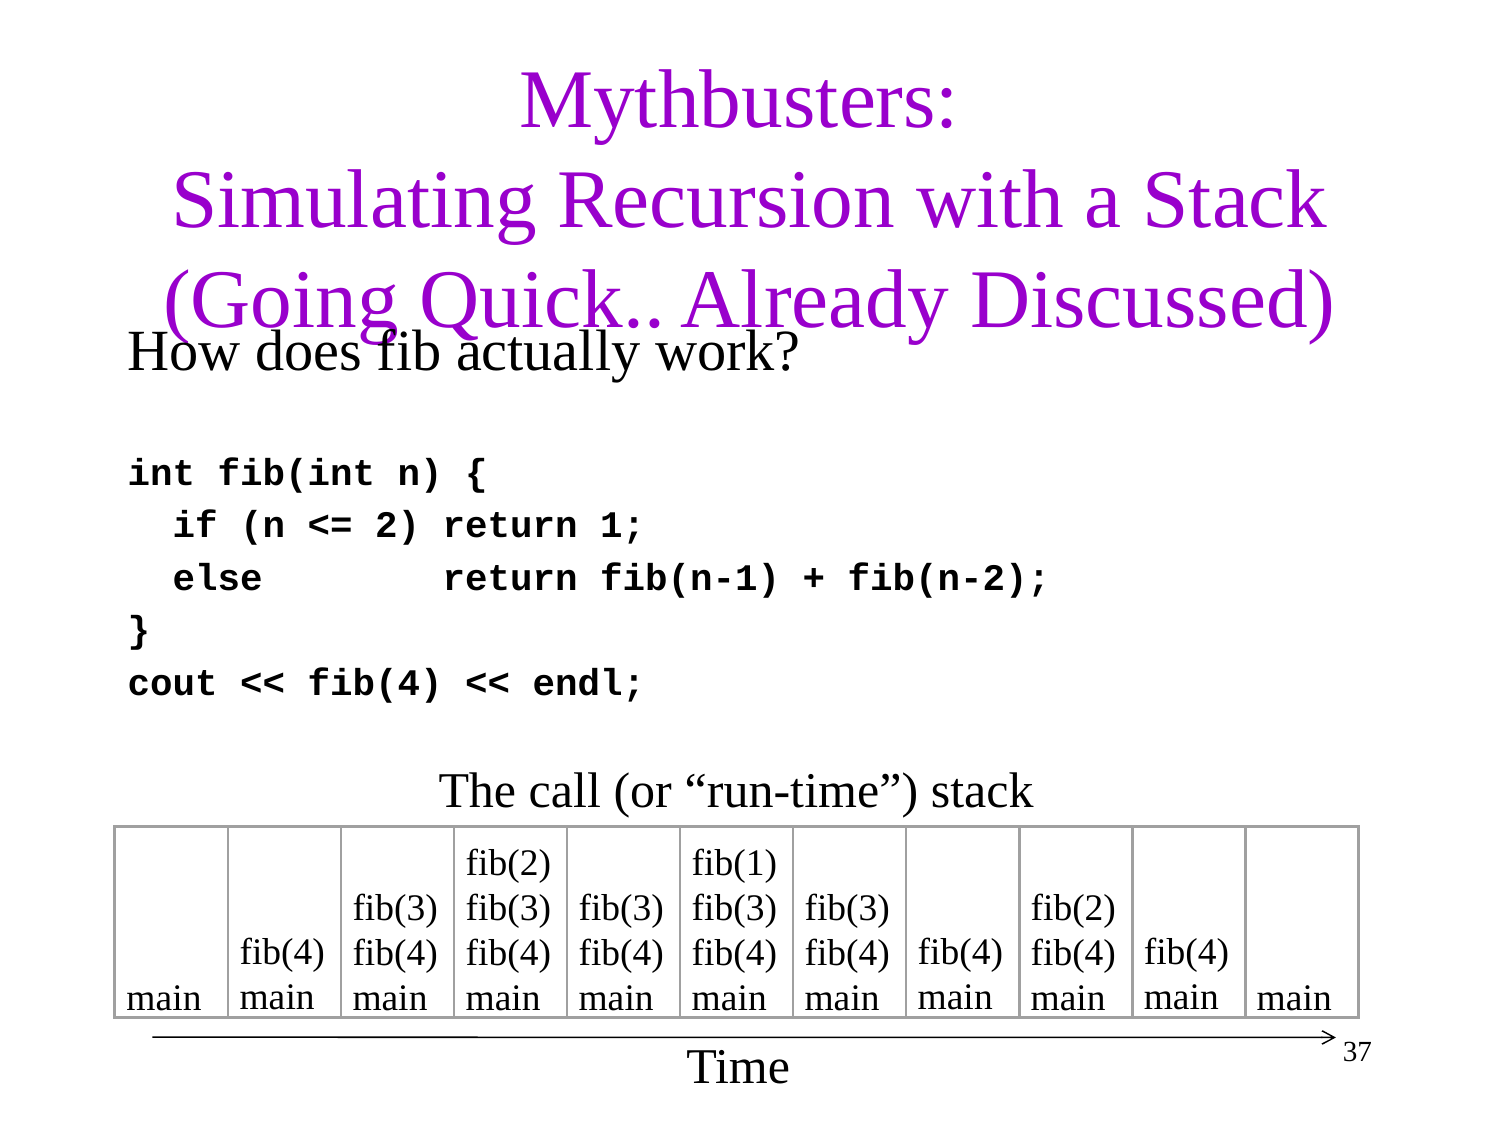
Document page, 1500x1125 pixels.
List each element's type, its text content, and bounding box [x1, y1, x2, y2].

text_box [114, 826, 1360, 1019]
text_box The call (or “run-time”) stack [423, 749, 1050, 824]
list How does fib actually work? int fib(int n) { if (n <= 2) return 1; else return fib(n-1) + fib(n-2); } cout << fib(4) << endl; [112, 304, 1388, 980]
title Mythbusters: Simulating Recursion with a Stack (Going Quick.. Already Discussed) [112, 99, 1388, 288]
slide_number 37 [1360, 1024, 1388, 1101]
text_box Time [117, 1026, 1360, 1101]
